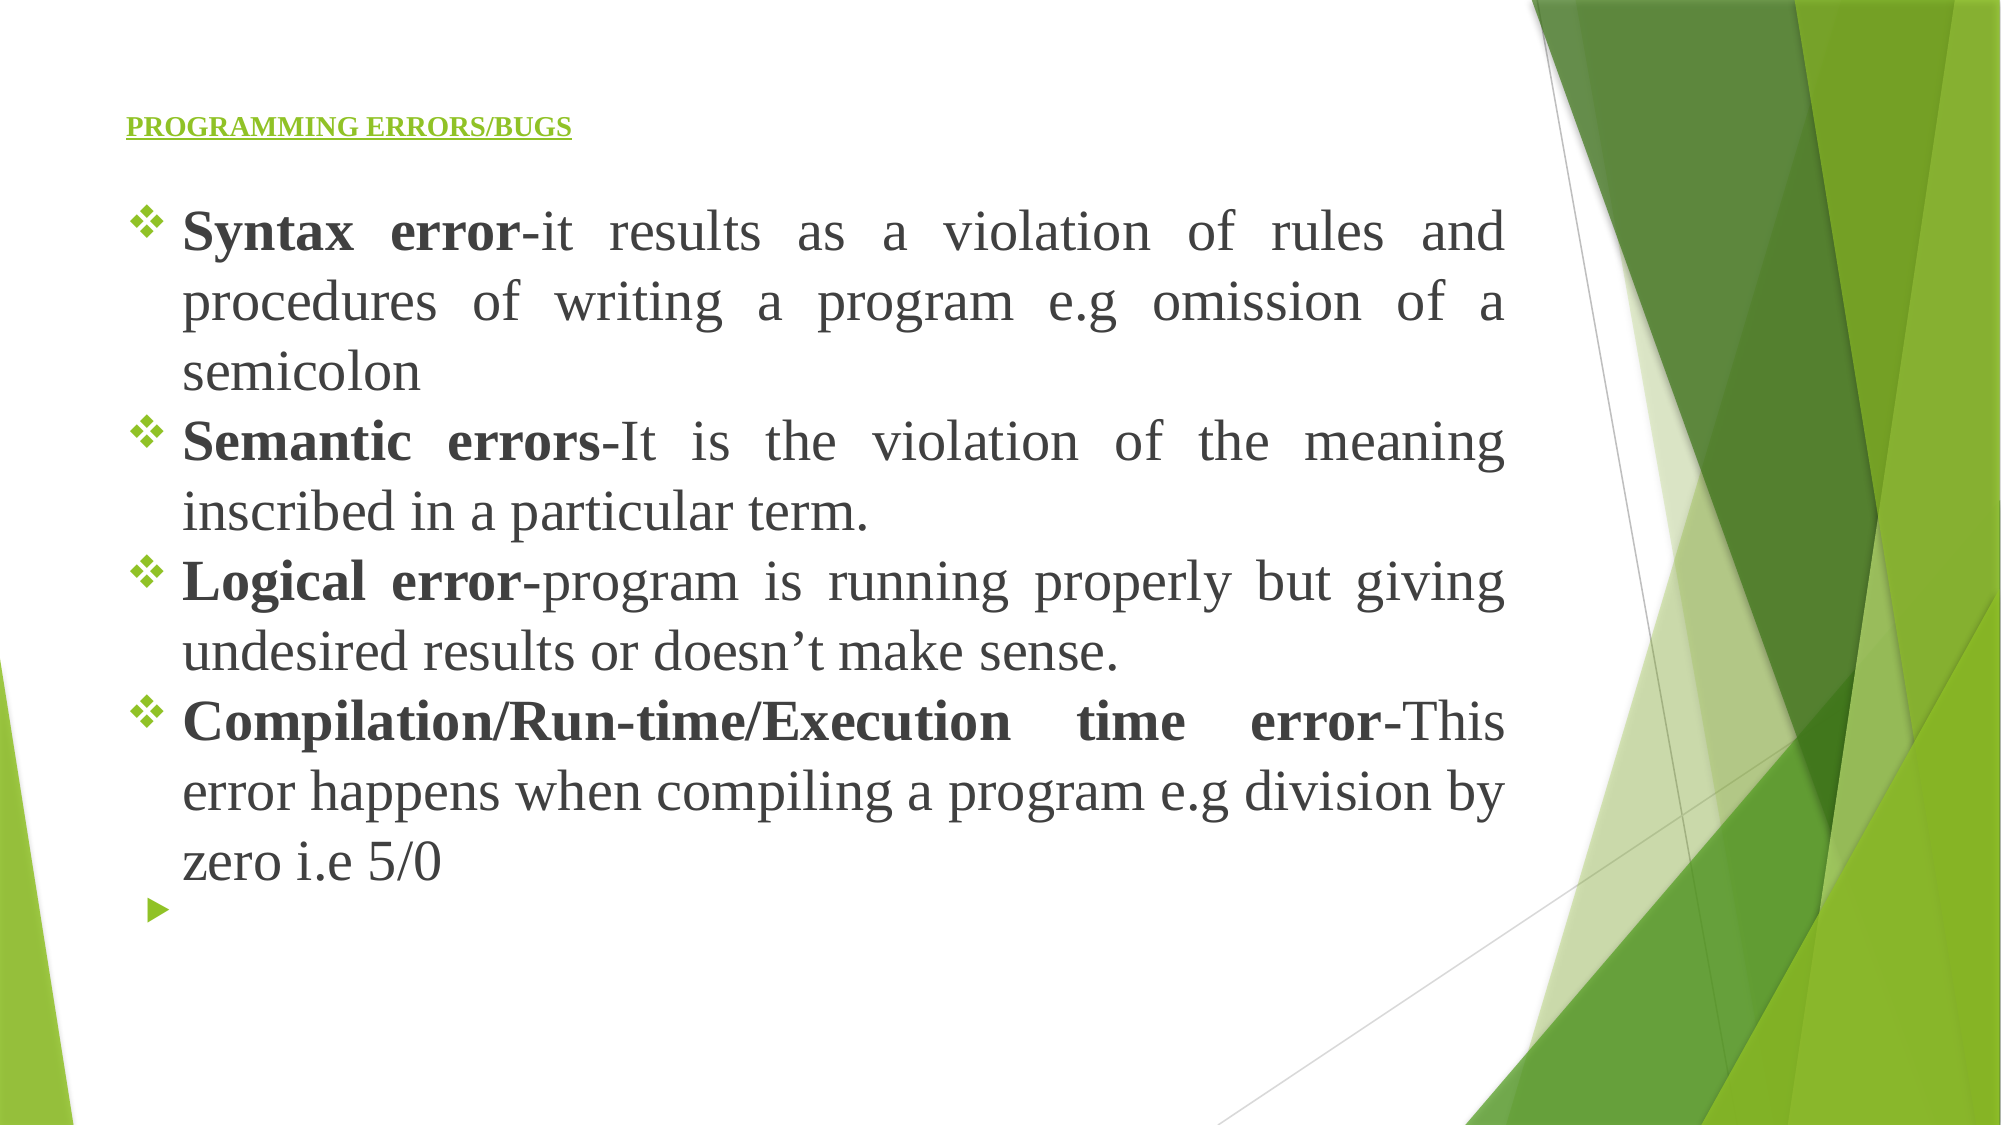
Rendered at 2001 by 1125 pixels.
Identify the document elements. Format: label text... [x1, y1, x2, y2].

title PROGRAMMING ERRORS/BUGS [111, 99, 1522, 184]
list Syntax error-it results as a violation of rules and procedures of writing a program e.g omission of a semicolon Semantic errors-It is the violation of the meaning inscribed in a particular term. Logical error-program is running properly but giving undesired results or doesn’t make sense. Compilation/Run-time/Execution time error-This error happens when compiling a program e.g division by zero i.e 5/0 [111, 184, 1522, 992]
